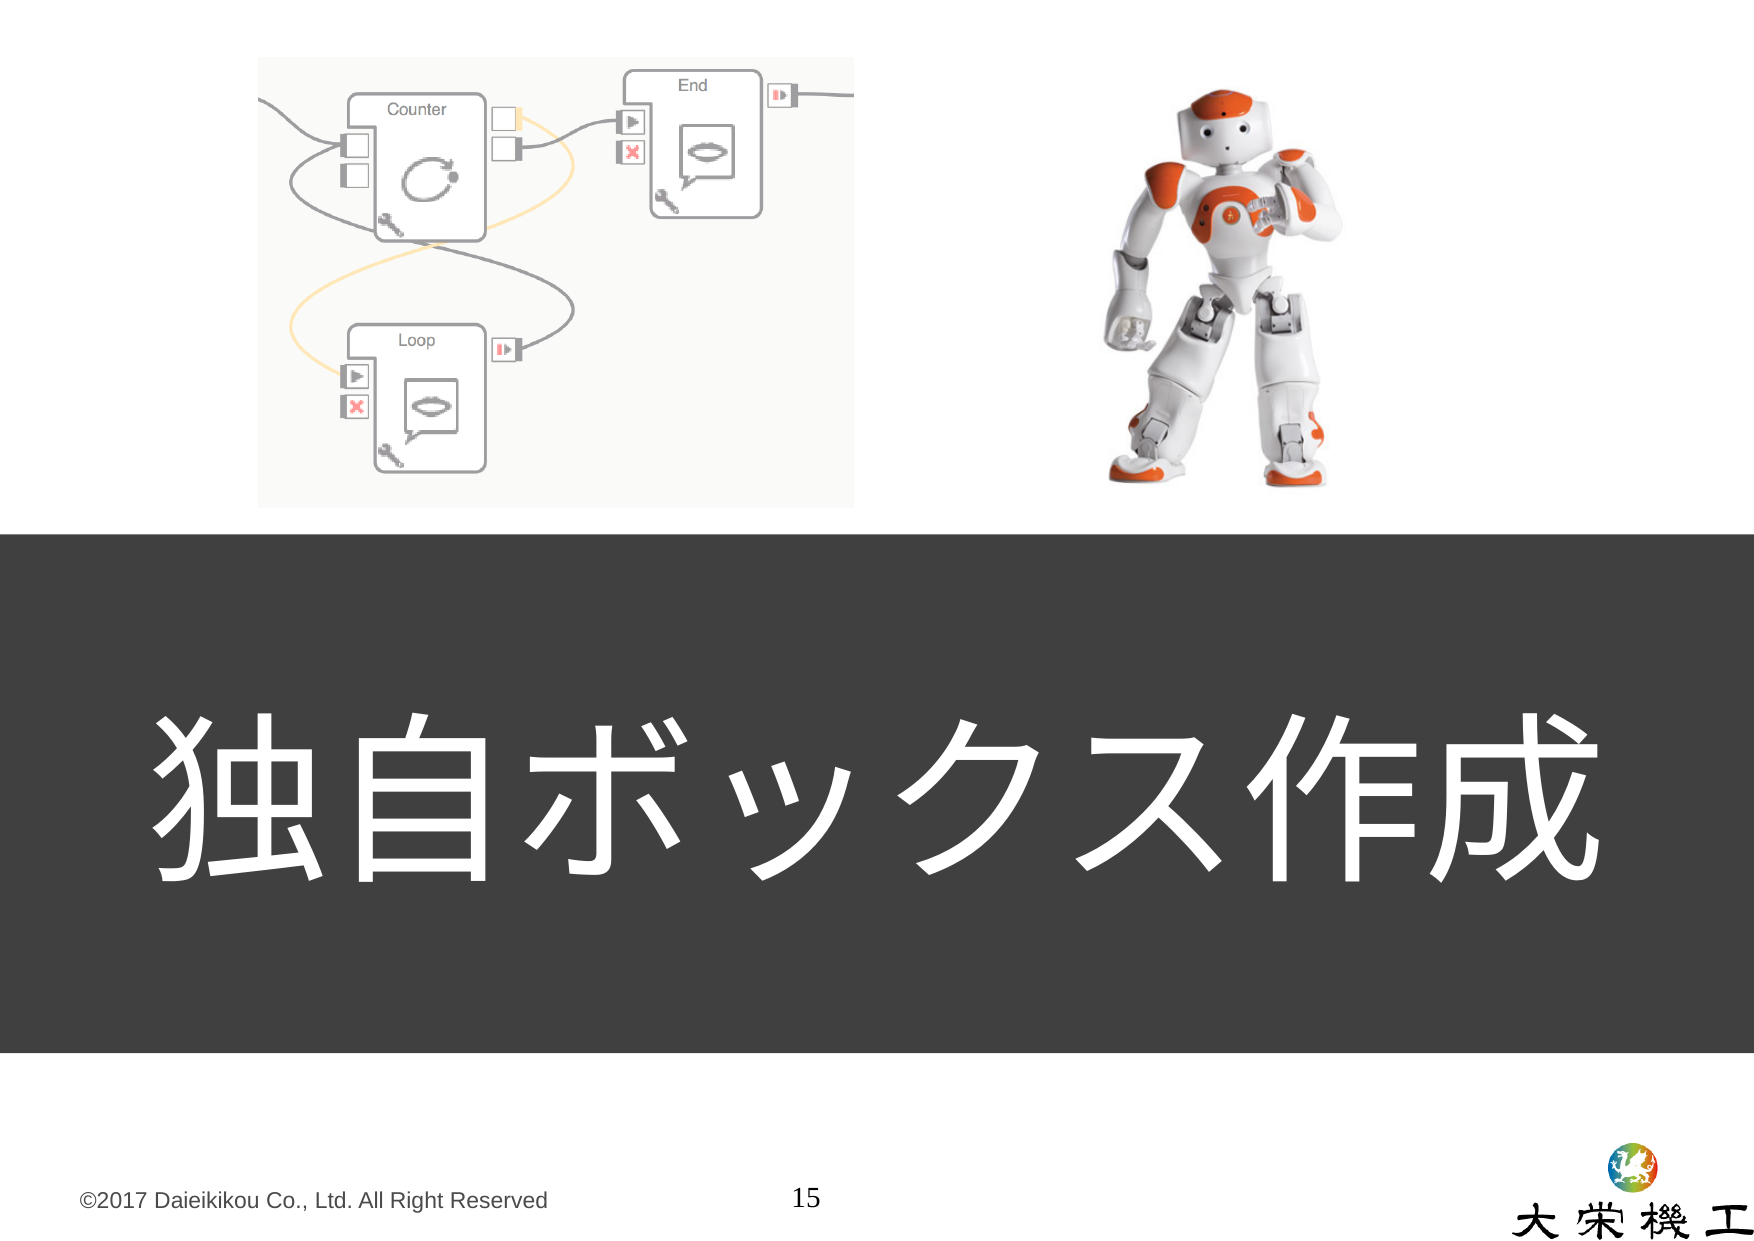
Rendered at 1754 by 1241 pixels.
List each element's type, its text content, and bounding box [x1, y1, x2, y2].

slide_number 15 [777, 1162, 980, 1229]
picture [1055, 61, 1388, 504]
title 独自ボックス作成 [127, 695, 1627, 892]
picture [257, 57, 854, 508]
picture [1512, 1143, 1754, 1240]
